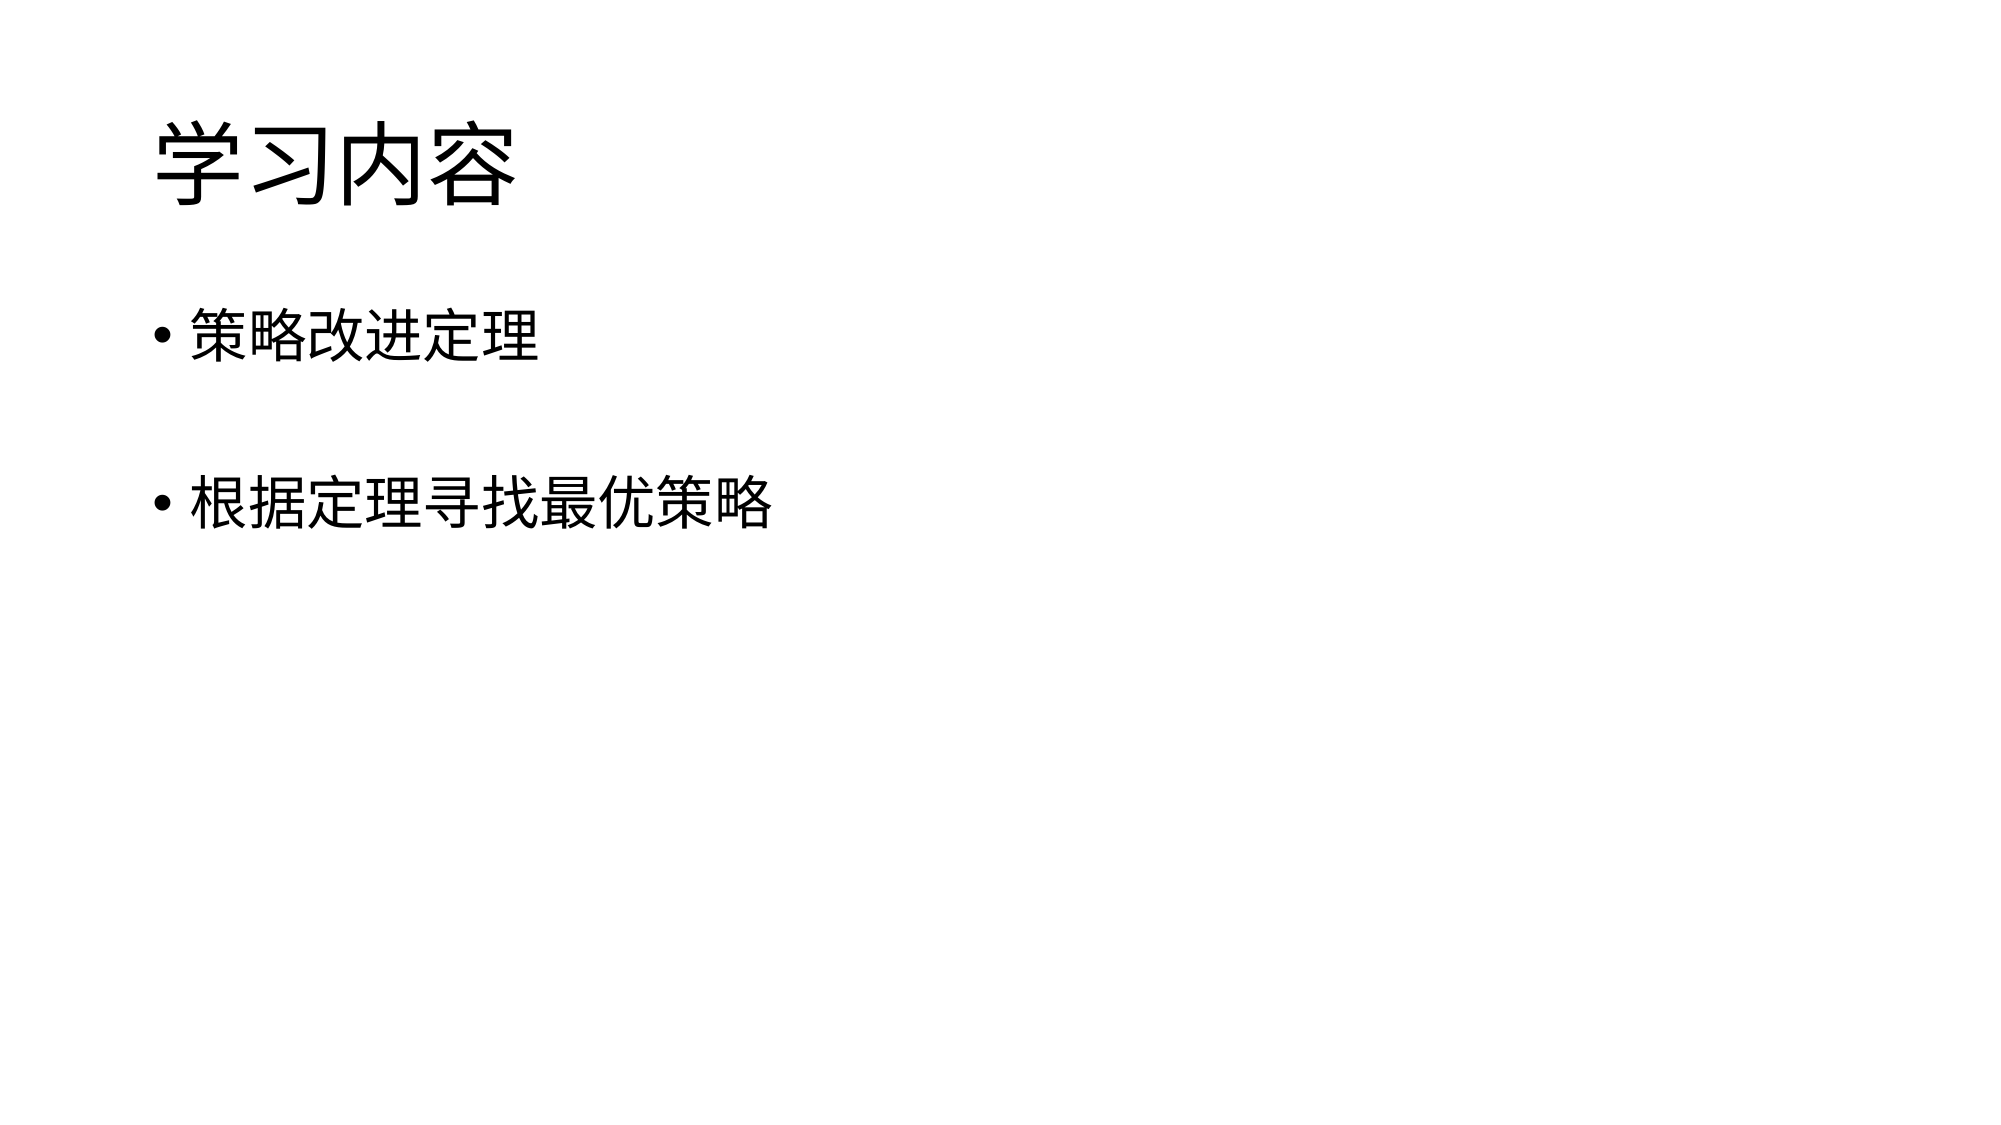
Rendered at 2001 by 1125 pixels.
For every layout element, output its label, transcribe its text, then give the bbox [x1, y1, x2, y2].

title 学习内容 [137, 59, 1863, 278]
list 策略改进定理 根据定理寻找最优策略 [137, 299, 1863, 1014]
